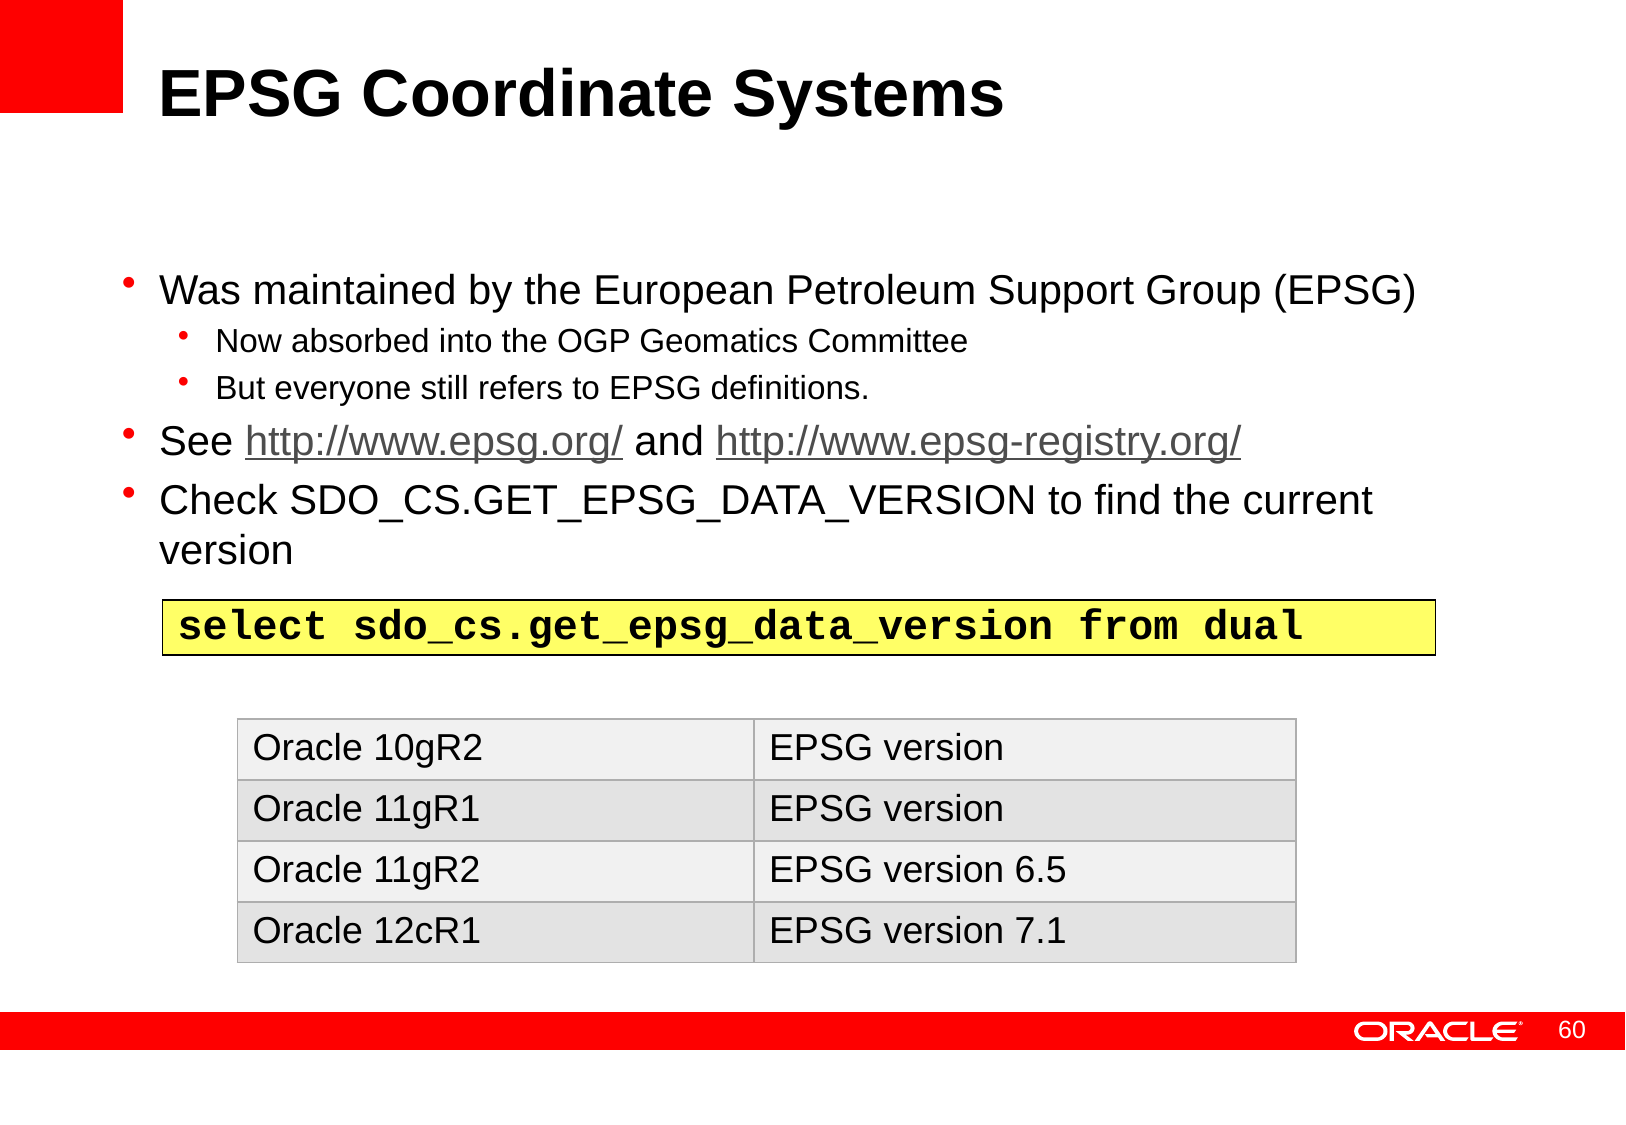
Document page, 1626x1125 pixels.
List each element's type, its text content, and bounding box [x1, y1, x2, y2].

table_cell Oracle 11gR2 [238, 842, 753, 901]
list Was maintained by the European Petroleum Support Group (EPSG) Now absorbed into the OGP Geomatics Committee But everyone still refers to EPSG definitions. See http://www.epsg.org/ and http://www.epsg-registry.org/ Check SDO_CS.GET_EPSG_DATA_VERSION to find the current version [121, 262, 1462, 976]
table_cell Oracle 12cR1 [238, 903, 753, 962]
picture [0, 0, 123, 113]
table_cell EPSG version 6.5 [755, 842, 1295, 901]
picture [0, 1012, 1625, 1050]
text_box select sdo_cs.get_epsg_data_version from dual [162, 600, 1436, 656]
table_cell EPSG version [755, 781, 1295, 840]
table_header EPSG version [755, 720, 1295, 779]
table_header Oracle 10gR2 [238, 720, 753, 779]
title EPSG Coordinate Systems [157, 49, 1506, 205]
table_cell EPSG version 7.1 [755, 903, 1295, 962]
table_cell Oracle 11gR1 [238, 781, 753, 840]
